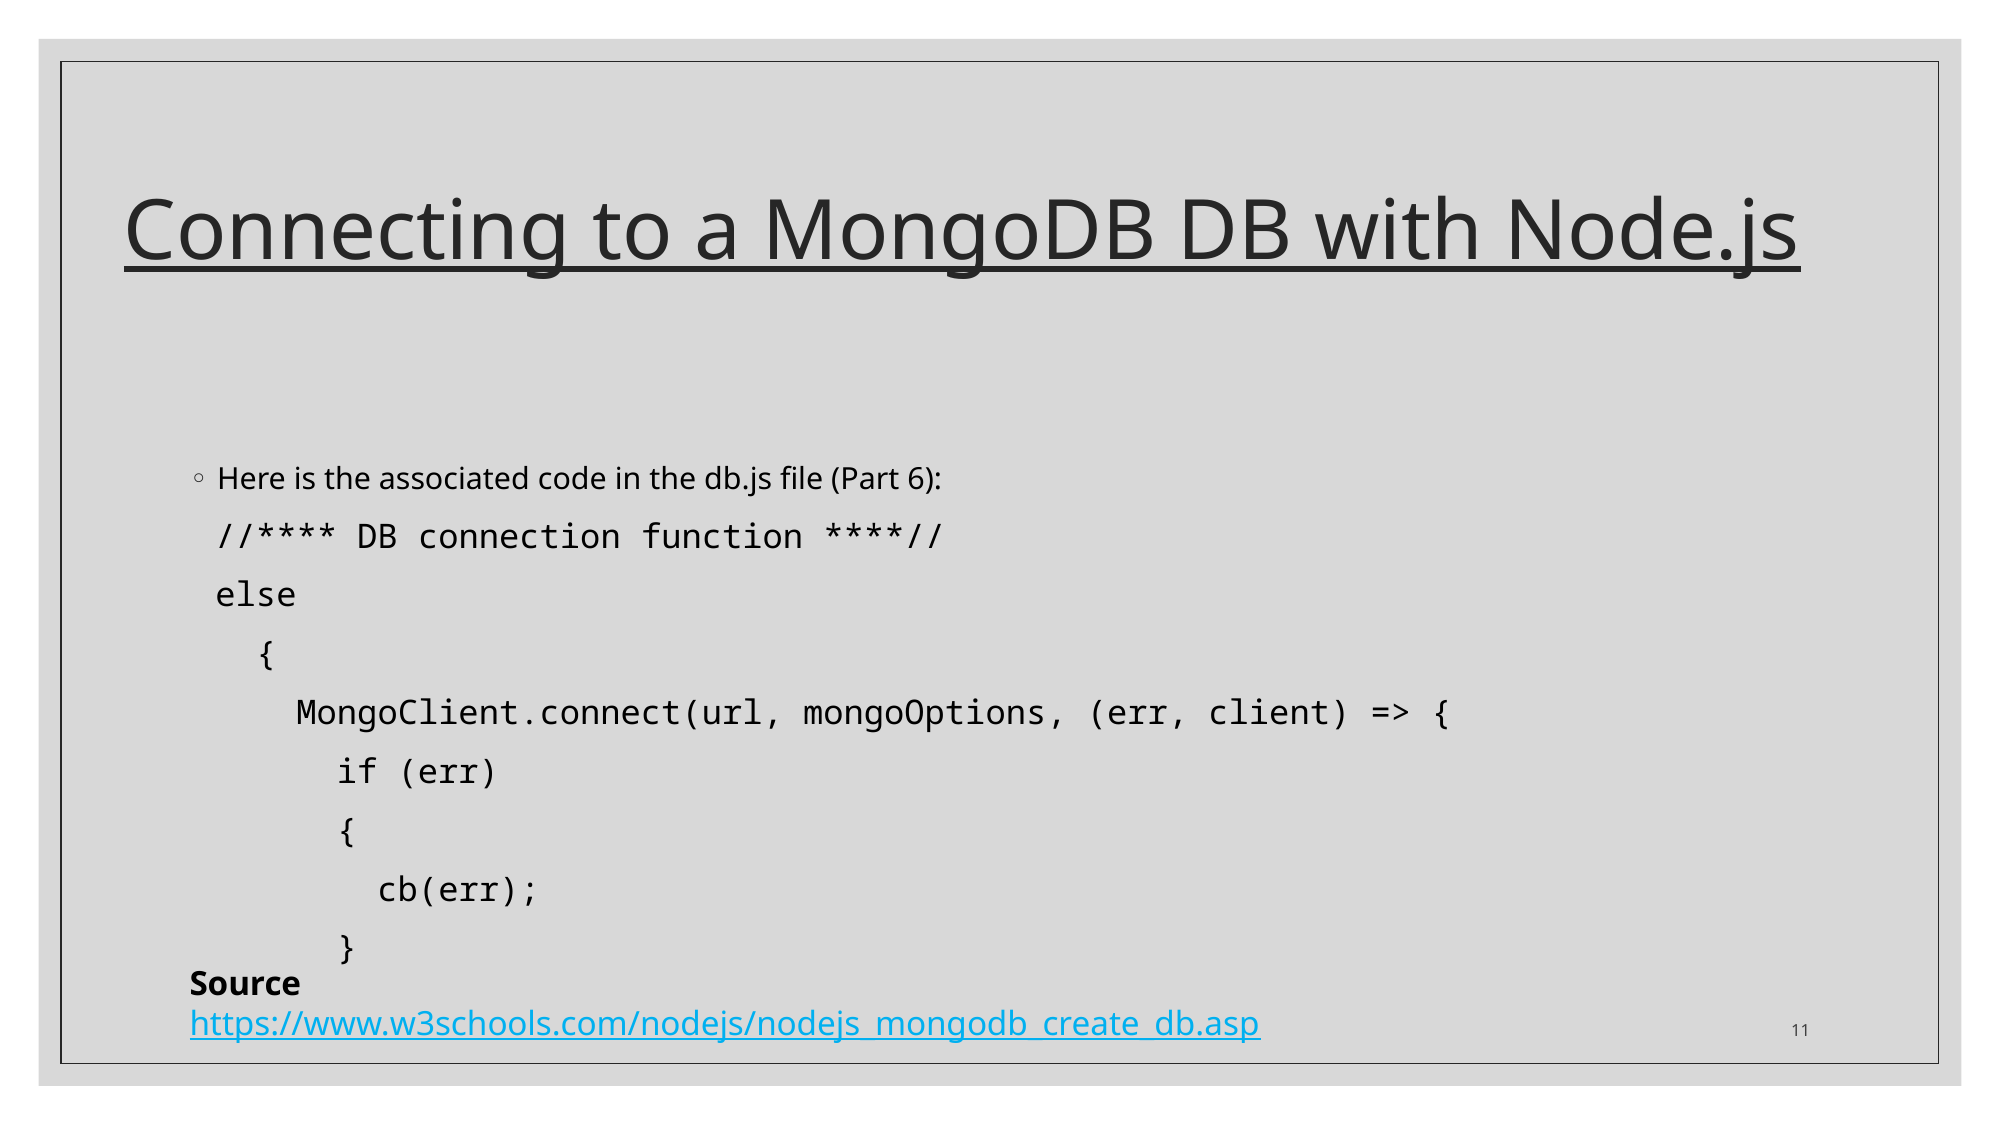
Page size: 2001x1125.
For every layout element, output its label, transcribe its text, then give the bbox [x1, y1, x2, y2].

text_box Source https://www.w3schools.com/nodejs/nodejs_mongodb_create_db.asp [174, 954, 1825, 1055]
list Here is the associated code in the db.js file (Part 6): //**** DB connection function ****// else { MongoClient.connect(url, mongoOptions, (err, client) => { if (err) { cb(err); } [174, 448, 1825, 954]
title Connecting to a MongoDB DB with Node.js [108, 120, 1894, 346]
slide_number 11 [1687, 990, 1825, 1050]
